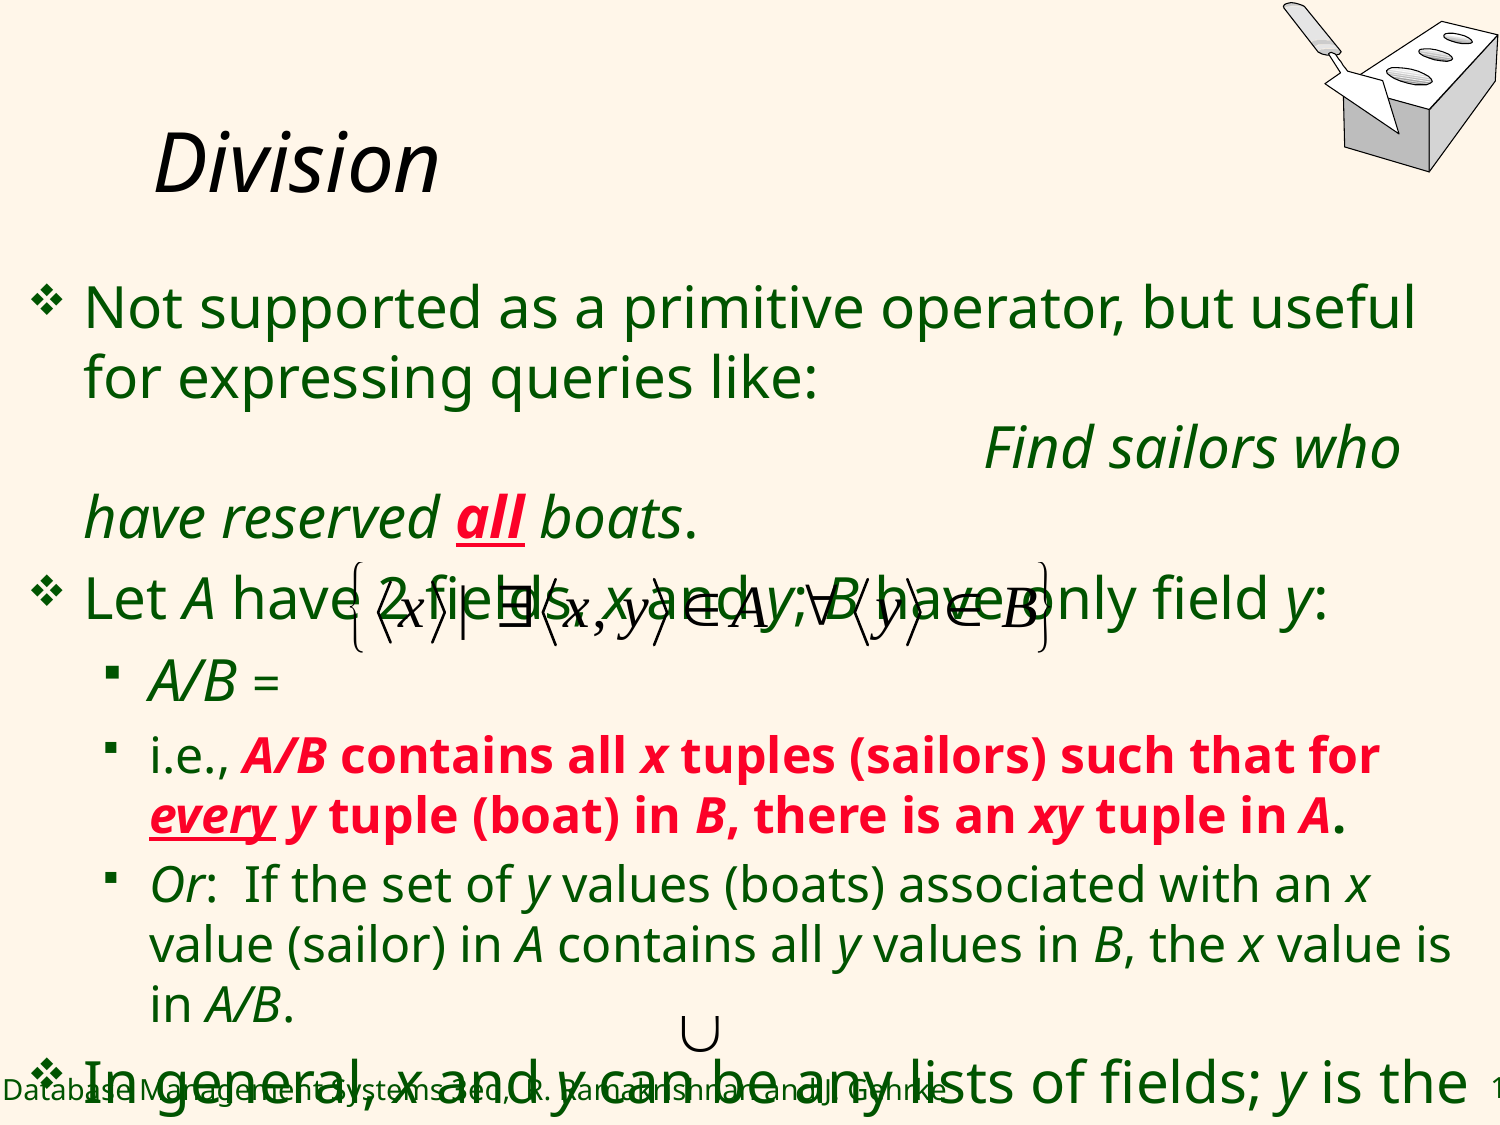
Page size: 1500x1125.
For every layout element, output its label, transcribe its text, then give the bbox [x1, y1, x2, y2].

list Not supported as a primitive operator, but useful for expressing queries like: Find sailors who have reserved all boats. Let A have 2 fields, x and y; B have only field y: A/B = i.e., A/B contains all x tuples (sailors) such that for every y tuple (boat) in B, there is an xy tuple in A. Or: If the set of y values (boats) associated with an x value (sailor) in A contains all y values in B, the x value is in A/B. In general, x and y can be any lists of fields; y is the list of fields in B, and x y is the list of fields of A. [12, 262, 1488, 1088]
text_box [340, 562, 1188, 675]
text_box [112, 1088, 425, 1100]
text_box [512, 1088, 988, 1100]
title Division [137, 68, 1413, 250]
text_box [673, 1016, 825, 1095]
